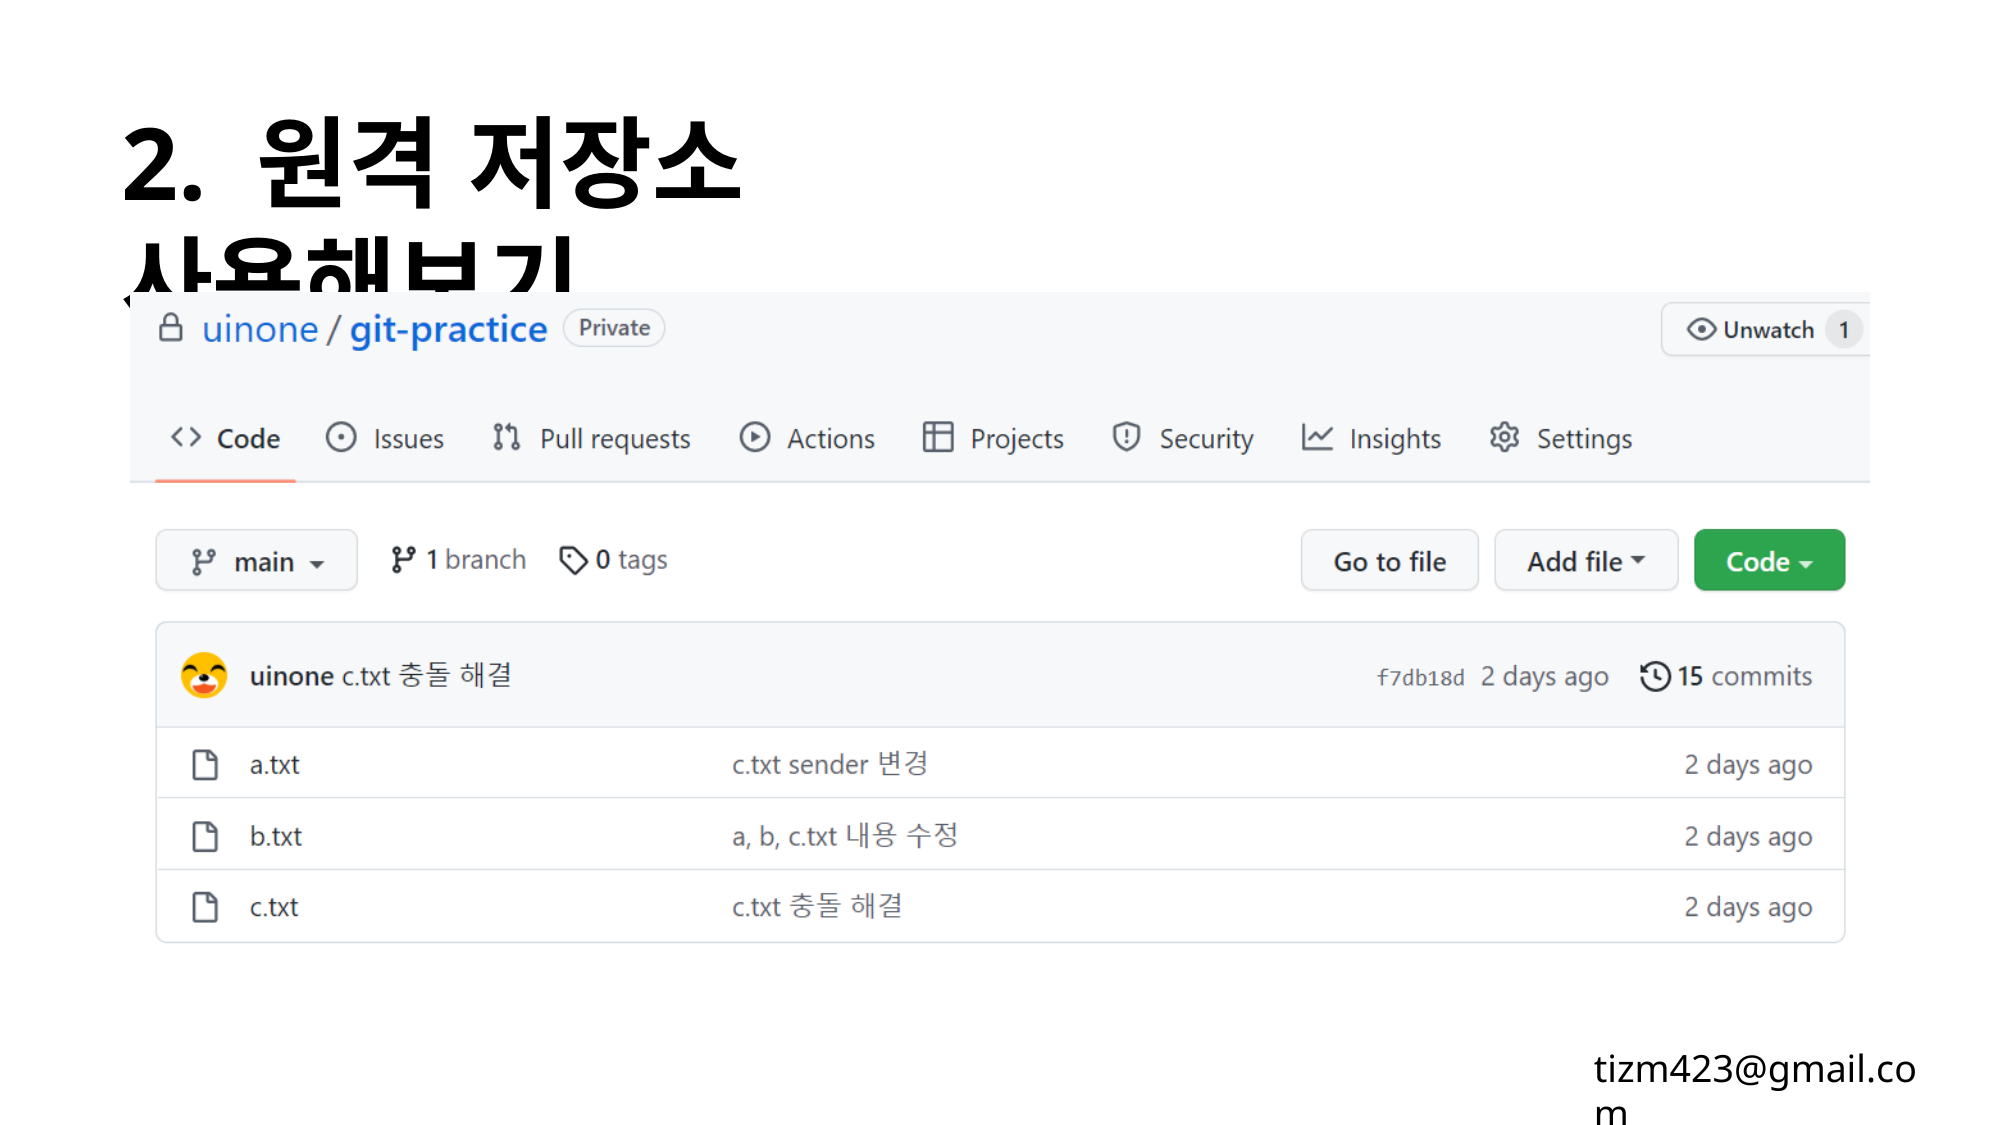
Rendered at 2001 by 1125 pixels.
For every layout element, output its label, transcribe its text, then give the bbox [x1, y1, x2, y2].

text_box 2. 원격 저장소 사용해보기 [106, 93, 1096, 348]
text_box tizm423@gmail.com [1578, 1037, 1957, 1125]
picture [130, 292, 1870, 974]
